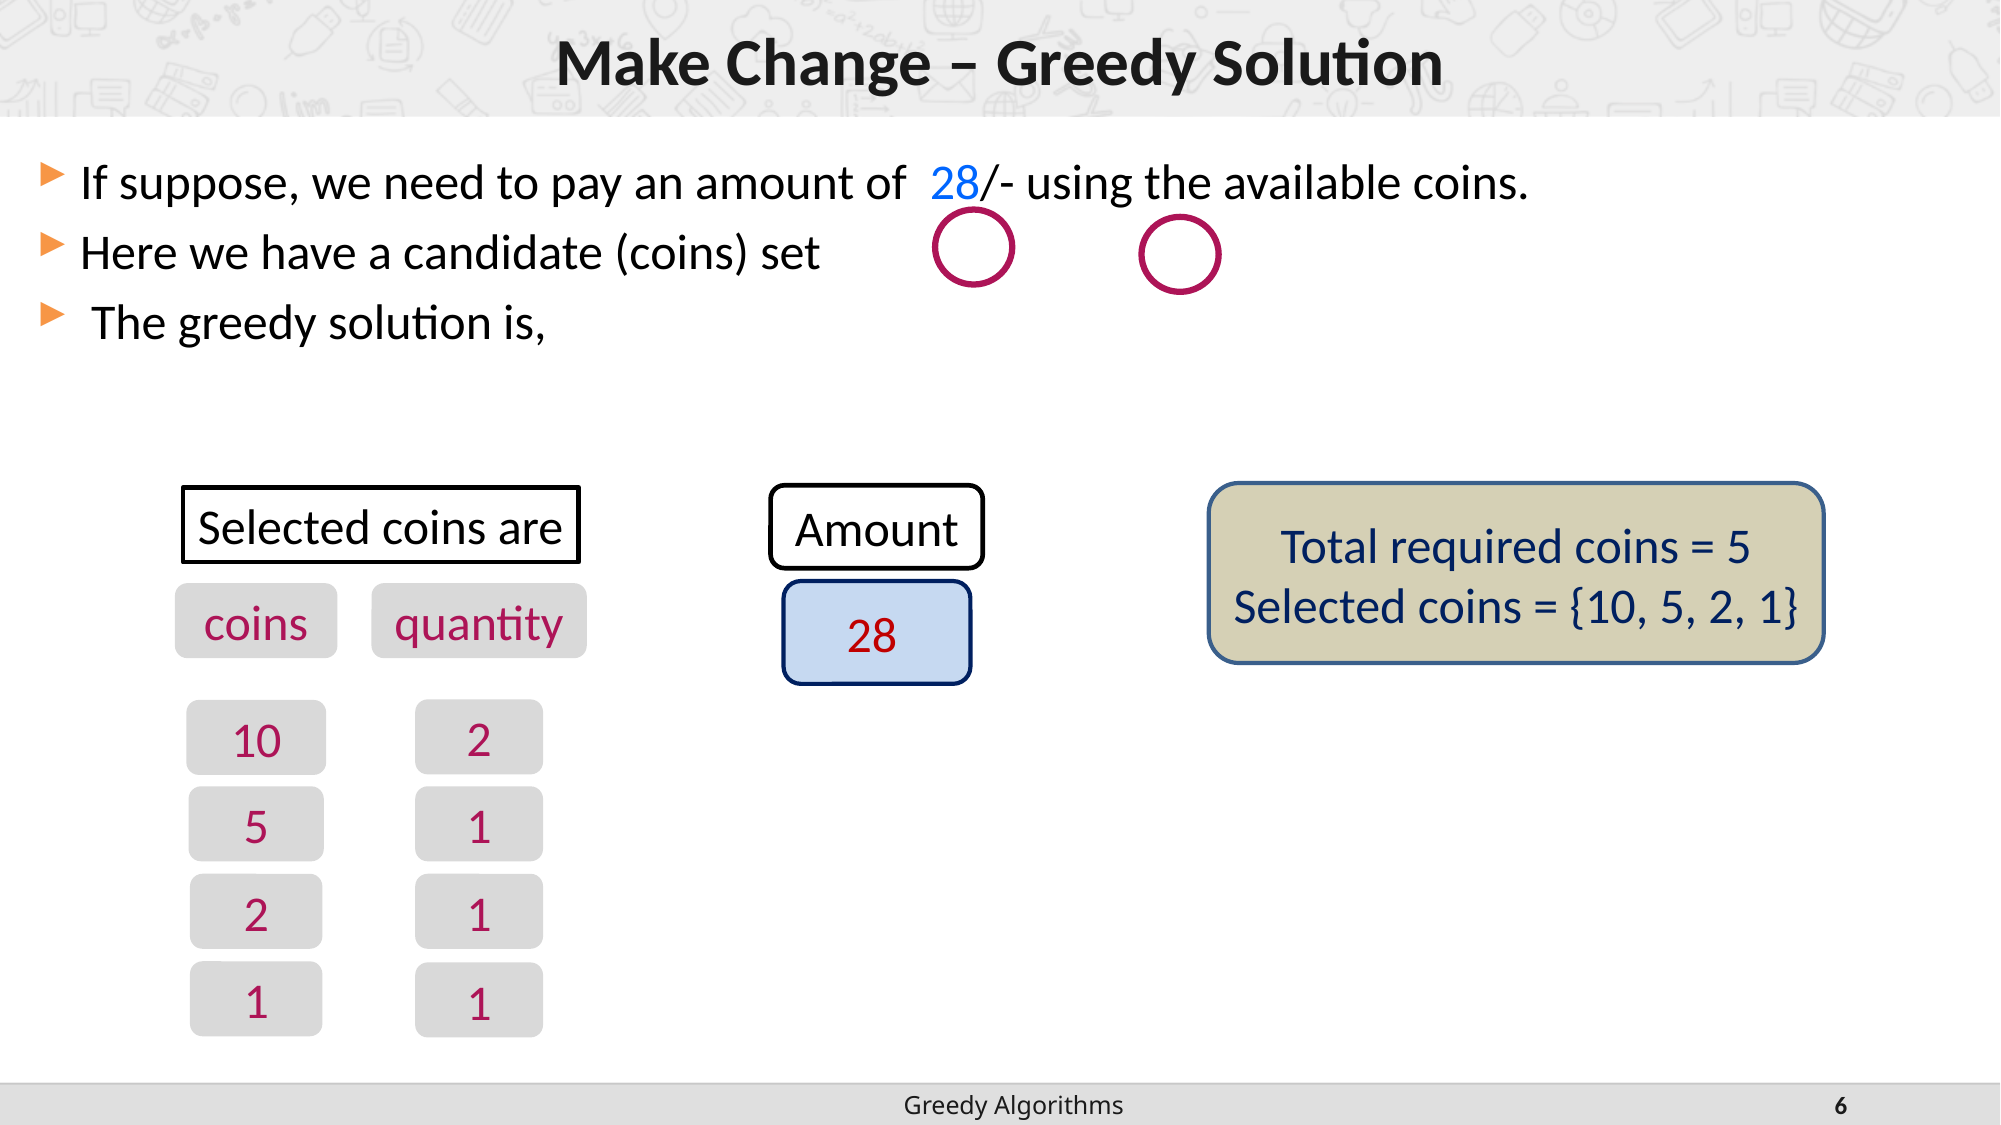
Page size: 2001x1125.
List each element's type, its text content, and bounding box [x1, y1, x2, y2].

text_box [1139, 214, 1221, 294]
text_box 2 [413, 697, 546, 777]
text_box Selected coins are [183, 487, 579, 563]
text_box 0 [781, 578, 973, 686]
title Make Change – Greedy Solution [0, 0, 2000, 117]
text_box 1 [413, 784, 546, 864]
text_box Total required coins = 5 Selected coins = {10, 5, 2, 1} [1206, 480, 1826, 666]
text_box 1 [413, 960, 546, 1040]
text_box quantity [369, 581, 589, 661]
text_box 10 [184, 697, 329, 778]
text_box 5 [186, 784, 326, 864]
text_box 2 [187, 871, 325, 951]
text_box coins [172, 581, 340, 661]
text_box Amount [770, 485, 983, 569]
text_box 1 [187, 959, 325, 1039]
text_box 1 [413, 871, 546, 951]
text_box 28 [831, 594, 922, 670]
text_box [932, 207, 1015, 287]
